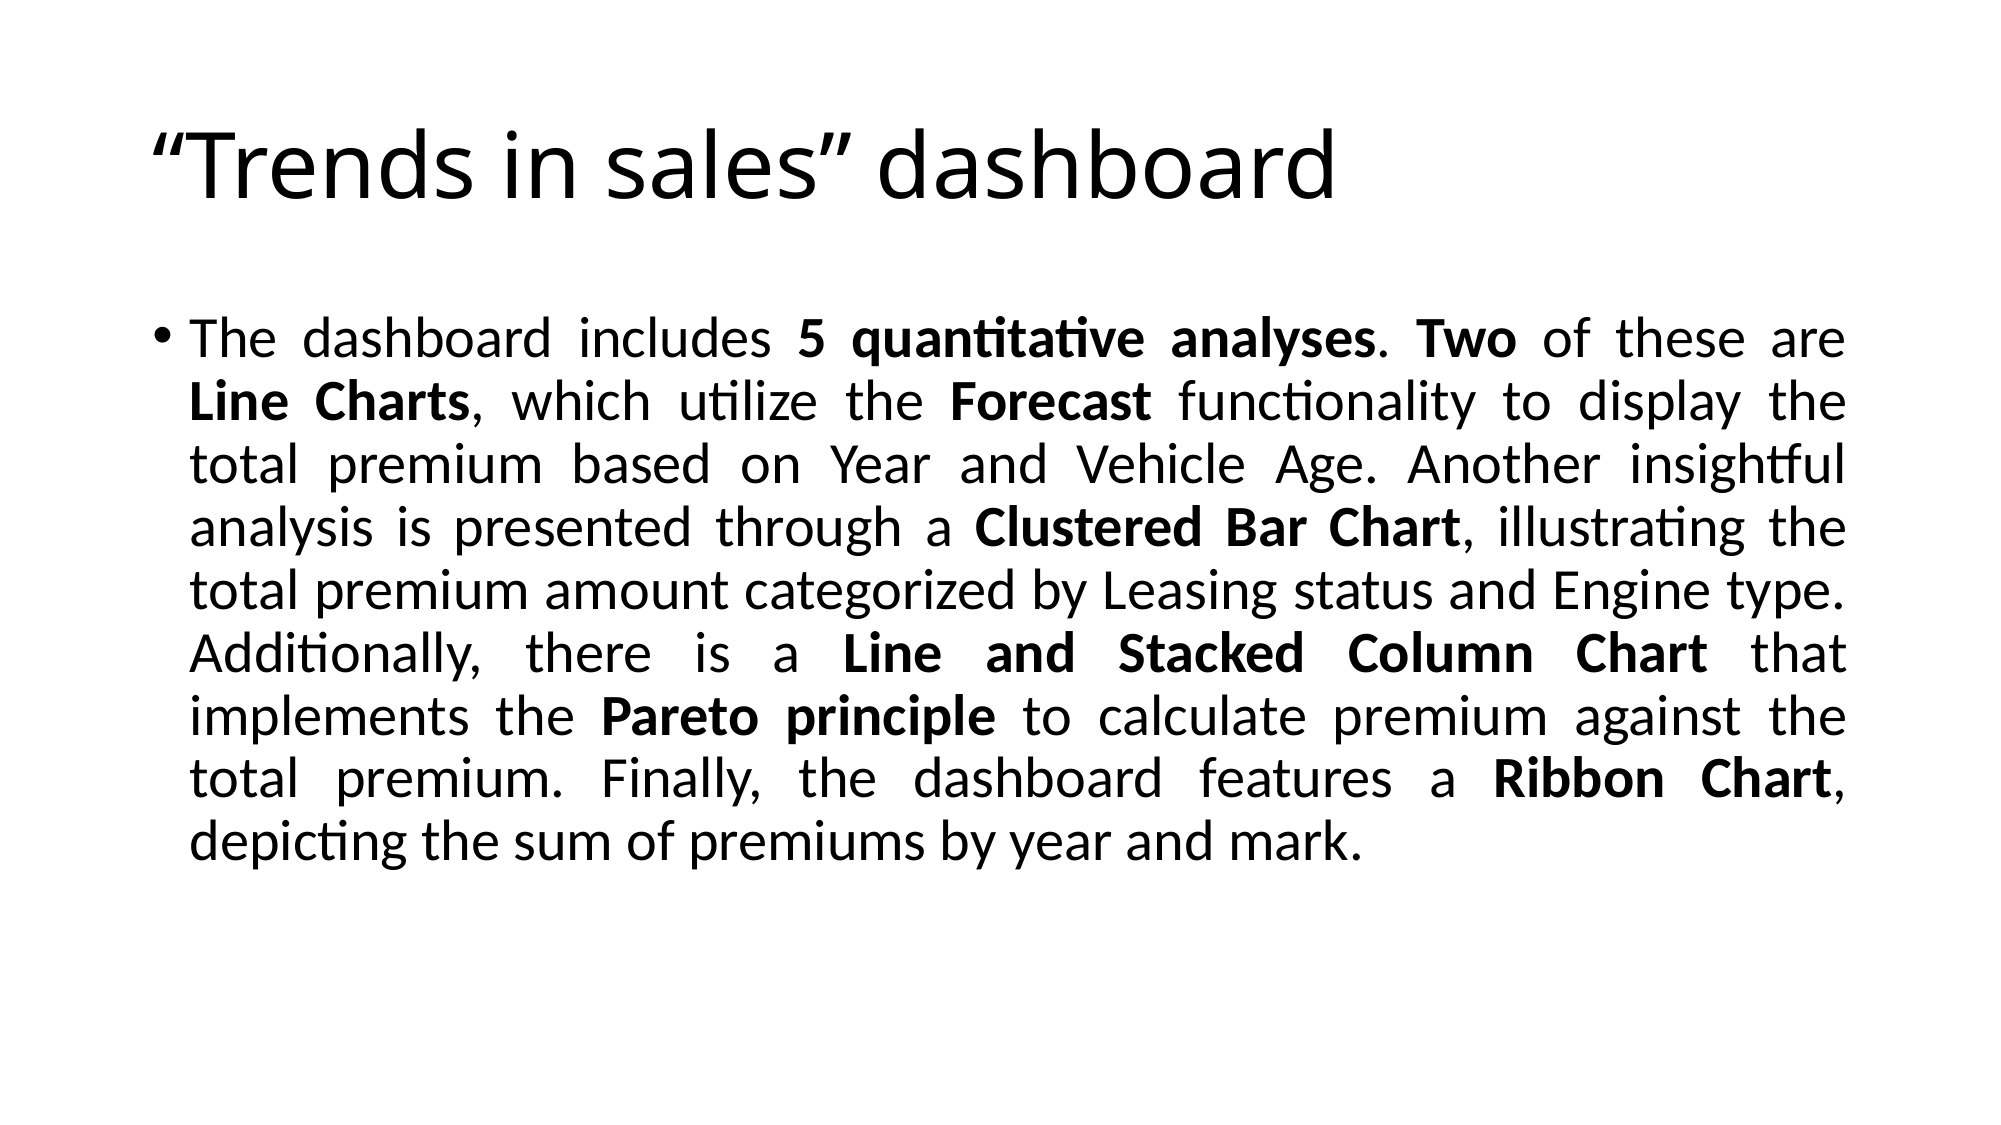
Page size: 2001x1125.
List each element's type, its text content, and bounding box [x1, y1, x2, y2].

title “Trends in sales” dashboard [137, 59, 1863, 278]
list The dashboard includes 5 quantitative analyses. Two of these are Line Charts, which utilize the Forecast functionality to display the total premium based on Year and Vehicle Age. Another insightful analysis is presented through a Clustered Bar Chart, illustrating the total premium amount categorized by Leasing status and Engine type. Additionally, there is a Line and Stacked Column Chart that implements the Pareto principle to calculate premium against the total premium. Finally, the dashboard features a Ribbon Chart, depicting the sum of premiums by year and mark. [137, 299, 1863, 1014]
